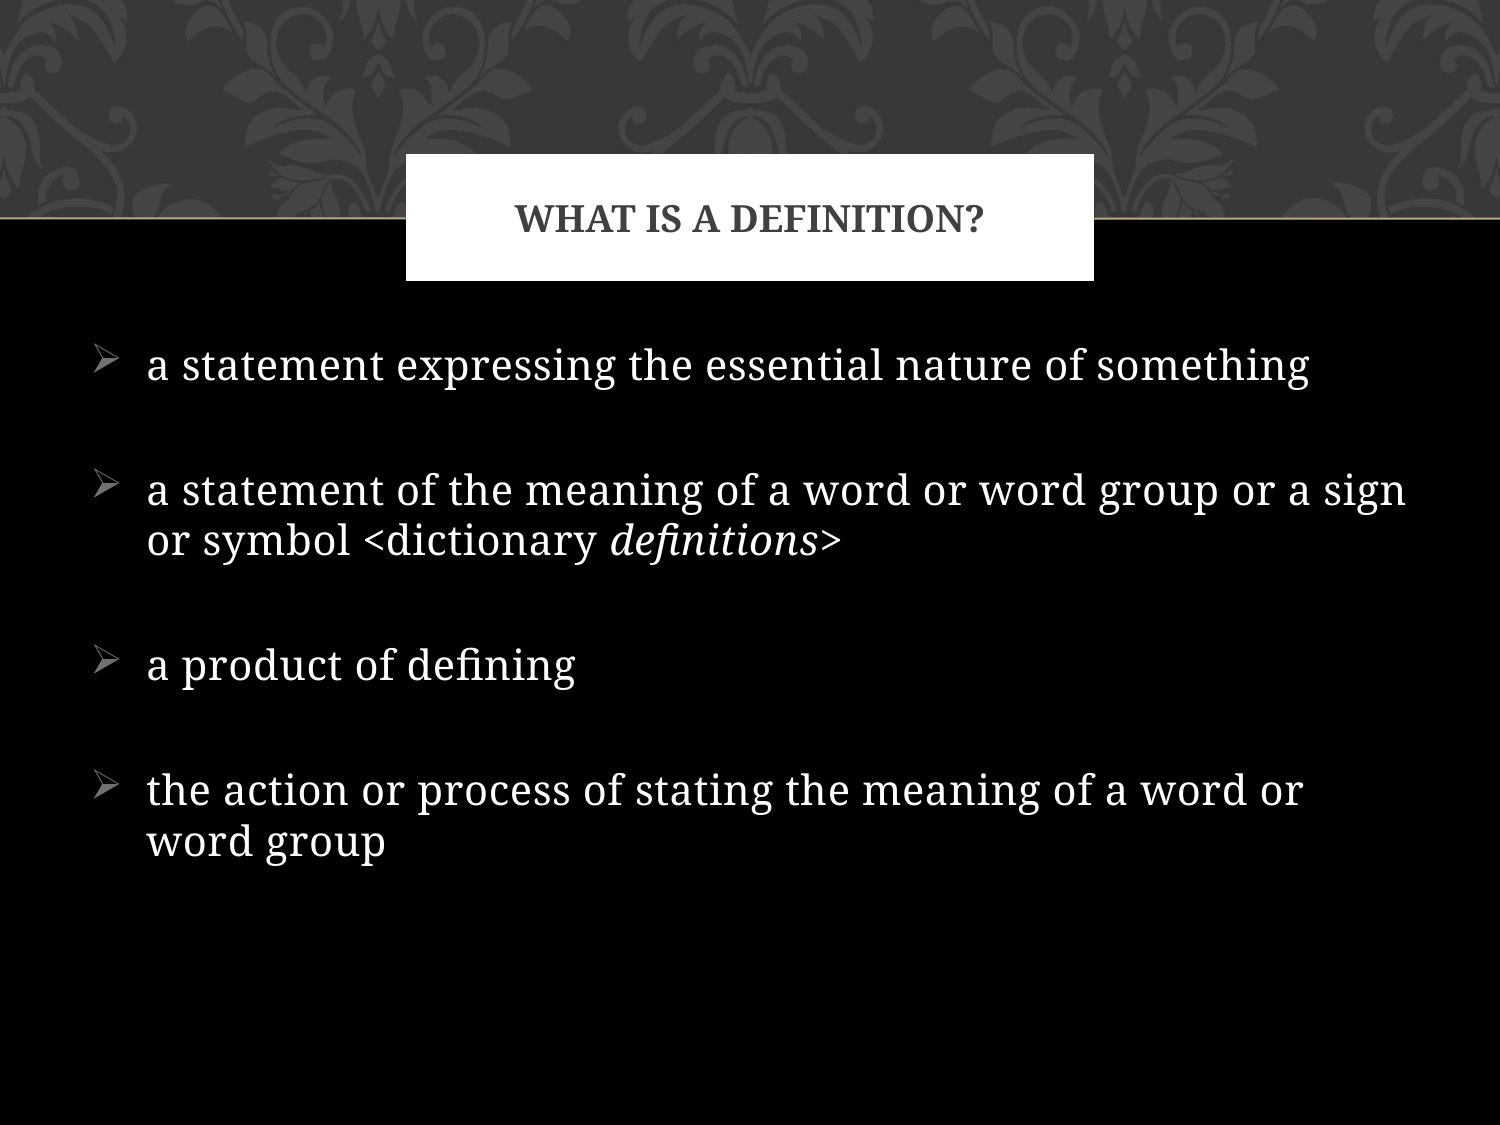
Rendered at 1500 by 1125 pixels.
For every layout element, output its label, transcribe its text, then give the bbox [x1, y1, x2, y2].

list a statement expressing the essential nature of something a statement of the meaning of a word or word group or a sign or symbol <dictionary definitions> a product of defining the action or process of stating the meaning of a word or word group [75, 331, 1425, 1000]
title WHAT IS A DEFINITION? [406, 154, 1094, 281]
